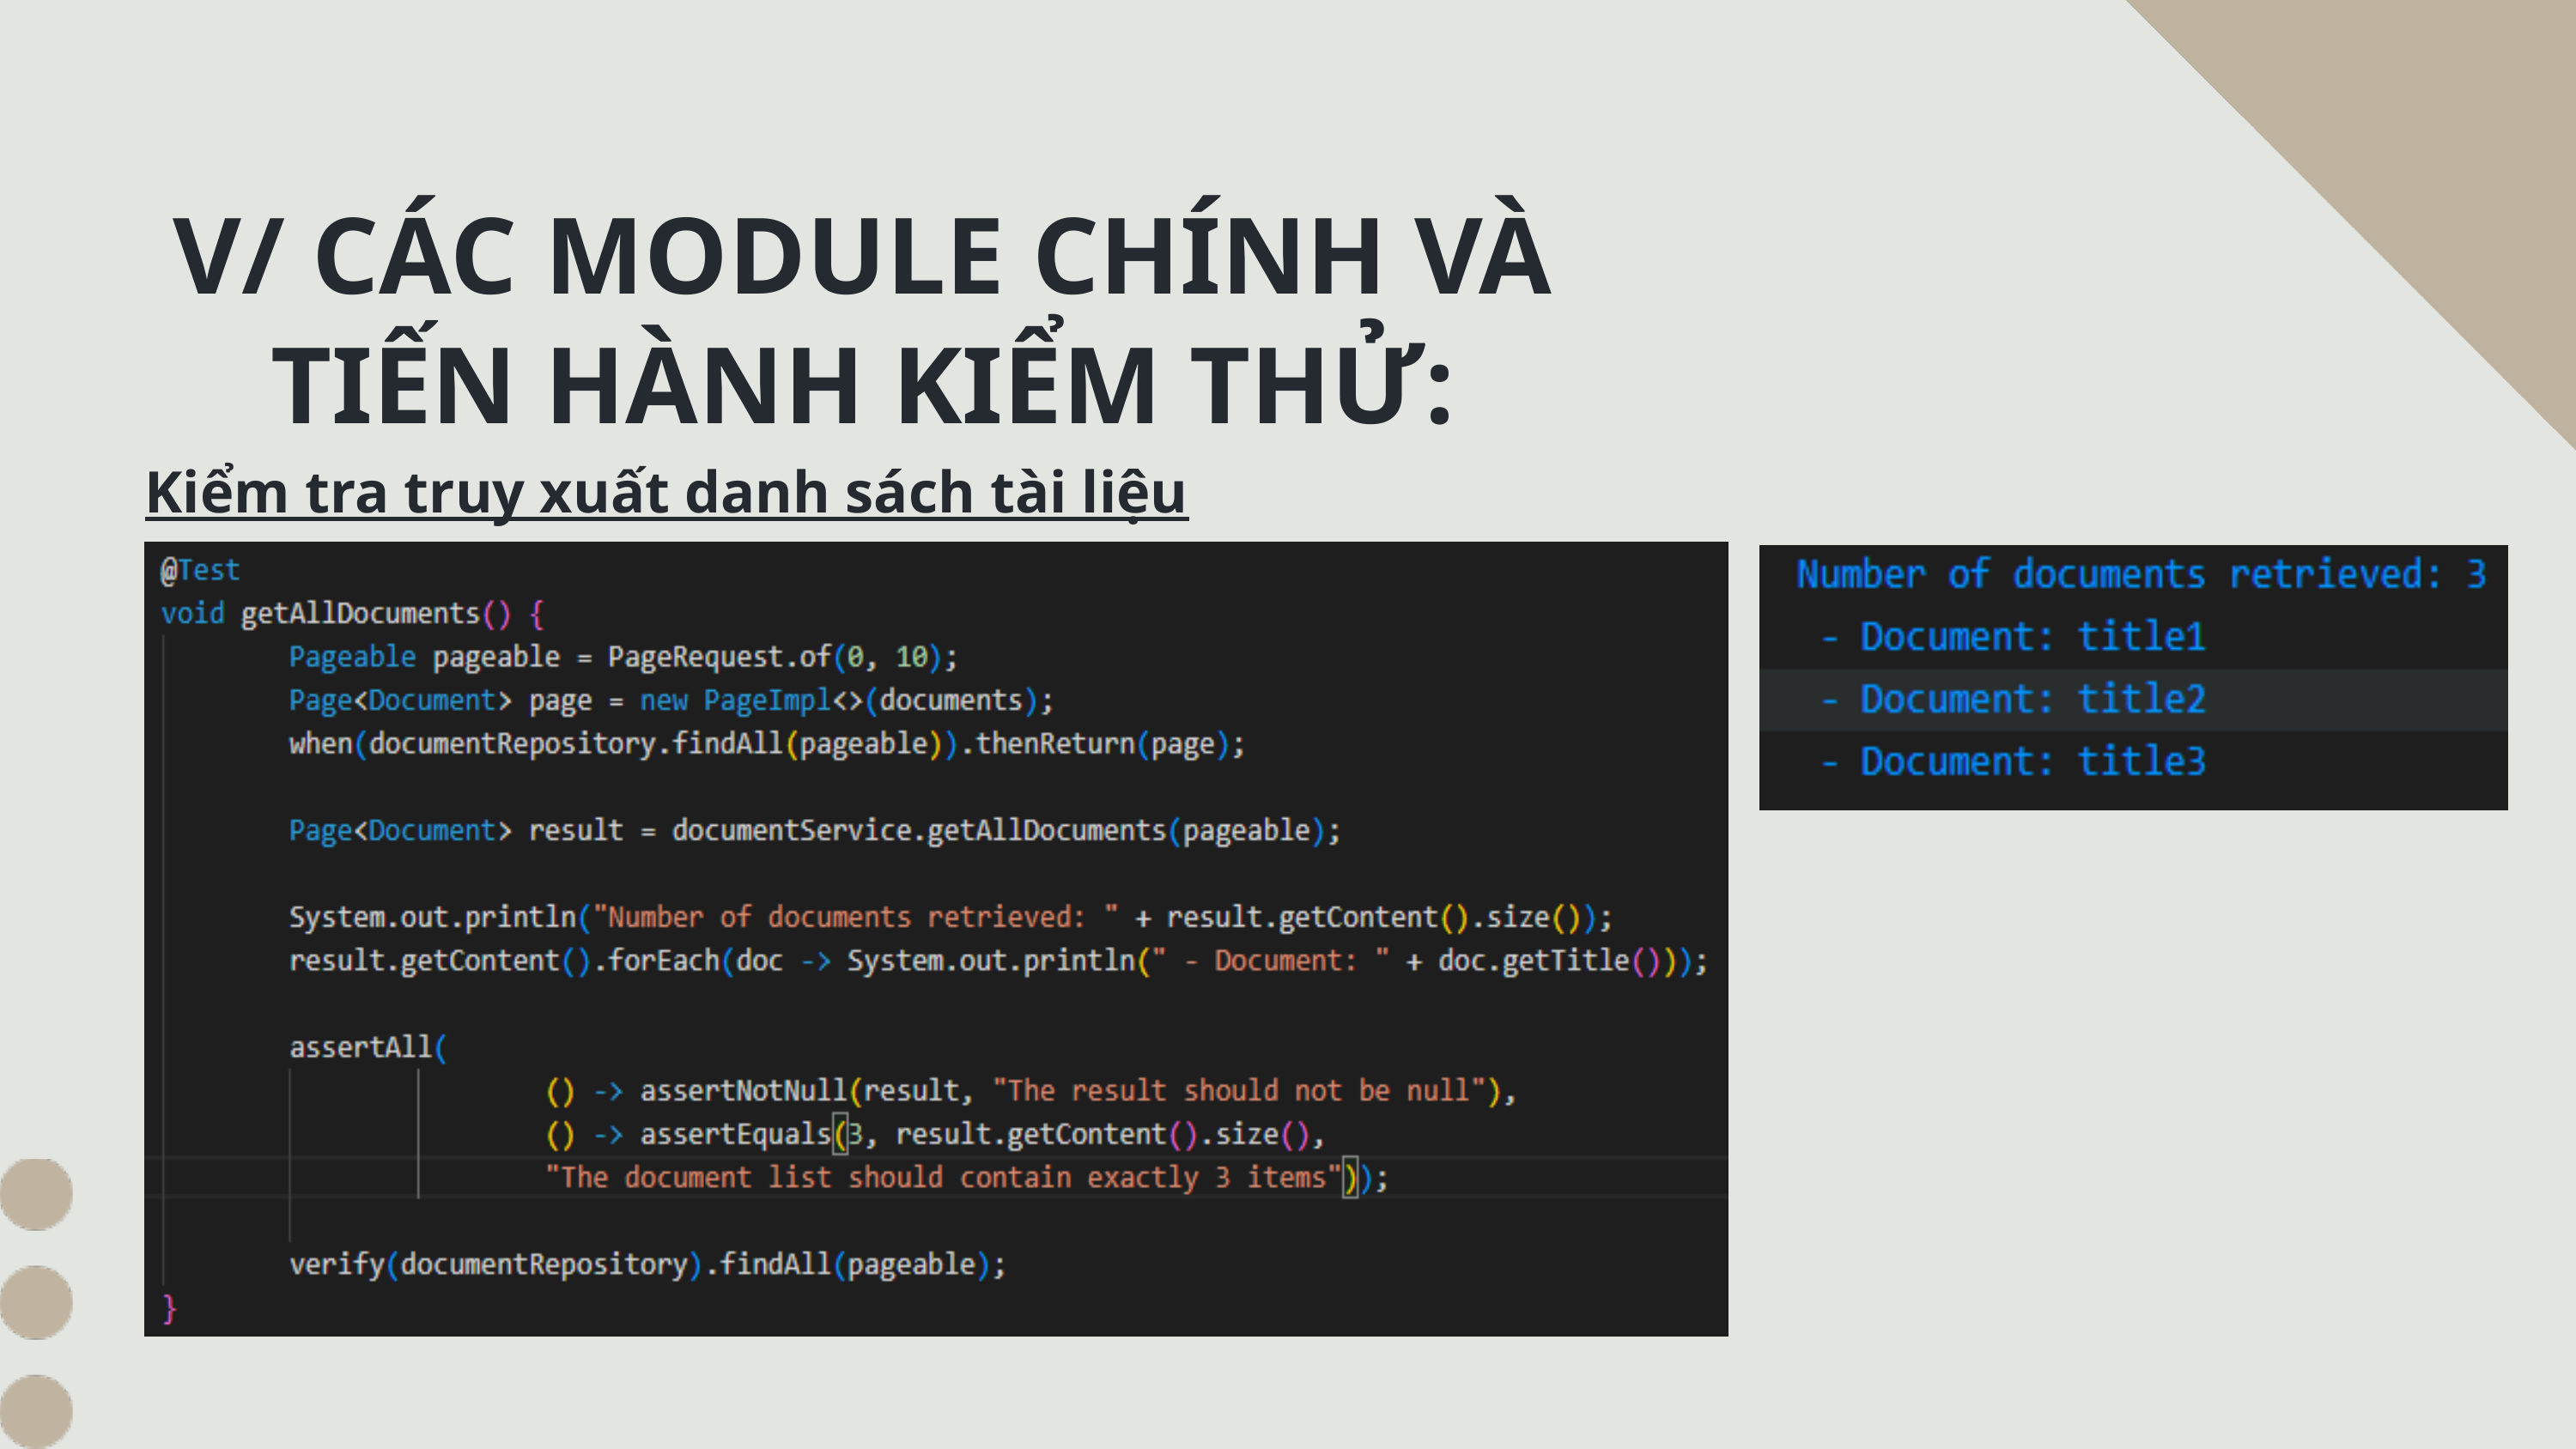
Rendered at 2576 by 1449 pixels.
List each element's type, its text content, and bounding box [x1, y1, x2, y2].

text_box V/ CÁC MODULE CHÍNH VÀ TIẾN HÀNH KIỂM THỬ: [144, 185, 1582, 443]
text_box [0, 1159, 73, 1449]
picture [144, 542, 1728, 1337]
text_box Kiểm tra truy xuất danh sách tài liệu [144, 443, 2432, 524]
picture [1759, 545, 2508, 810]
text_box [2108, 0, 2576, 476]
